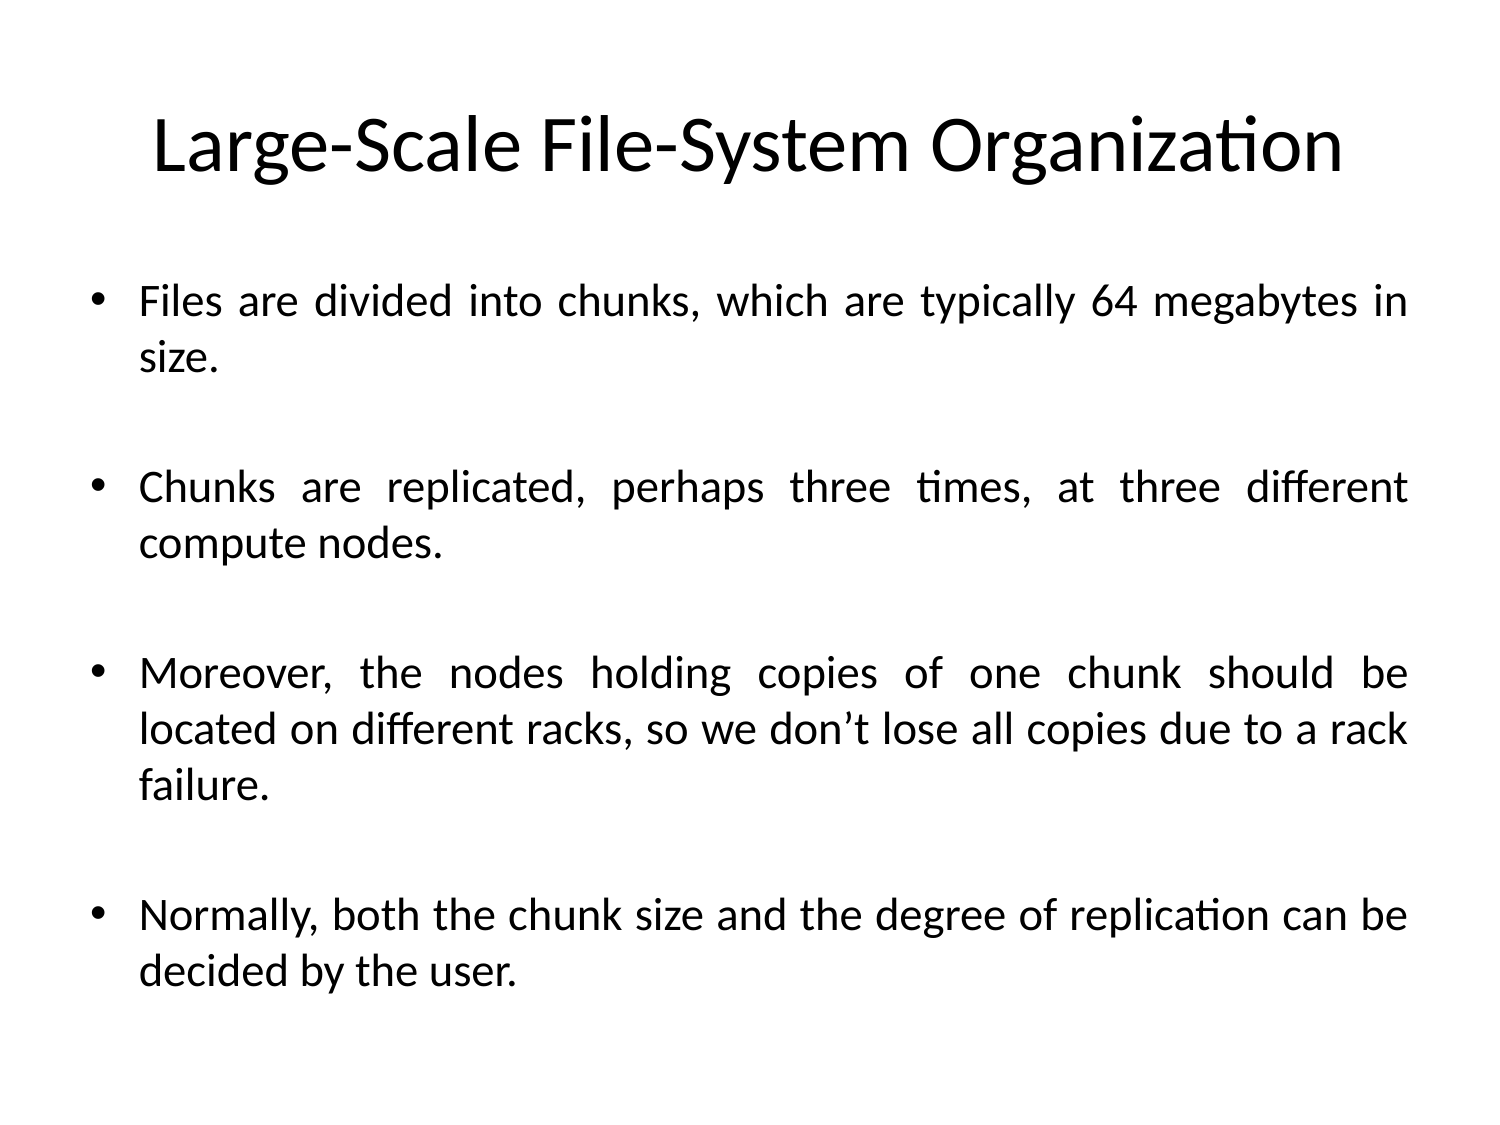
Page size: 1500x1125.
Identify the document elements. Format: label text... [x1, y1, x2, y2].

title Large-Scale File-System Organization [75, 45, 1425, 233]
list Files are divided into chunks, which are typically 64 megabytes in size. Chunks are replicated, perhaps three times, at three different compute nodes. Moreover, the nodes holding copies of one chunk should be located on different racks, so we don’t lose all copies due to a rack failure. Normally, both the chunk size and the degree of replication can be decided by the user. [75, 262, 1425, 1005]
